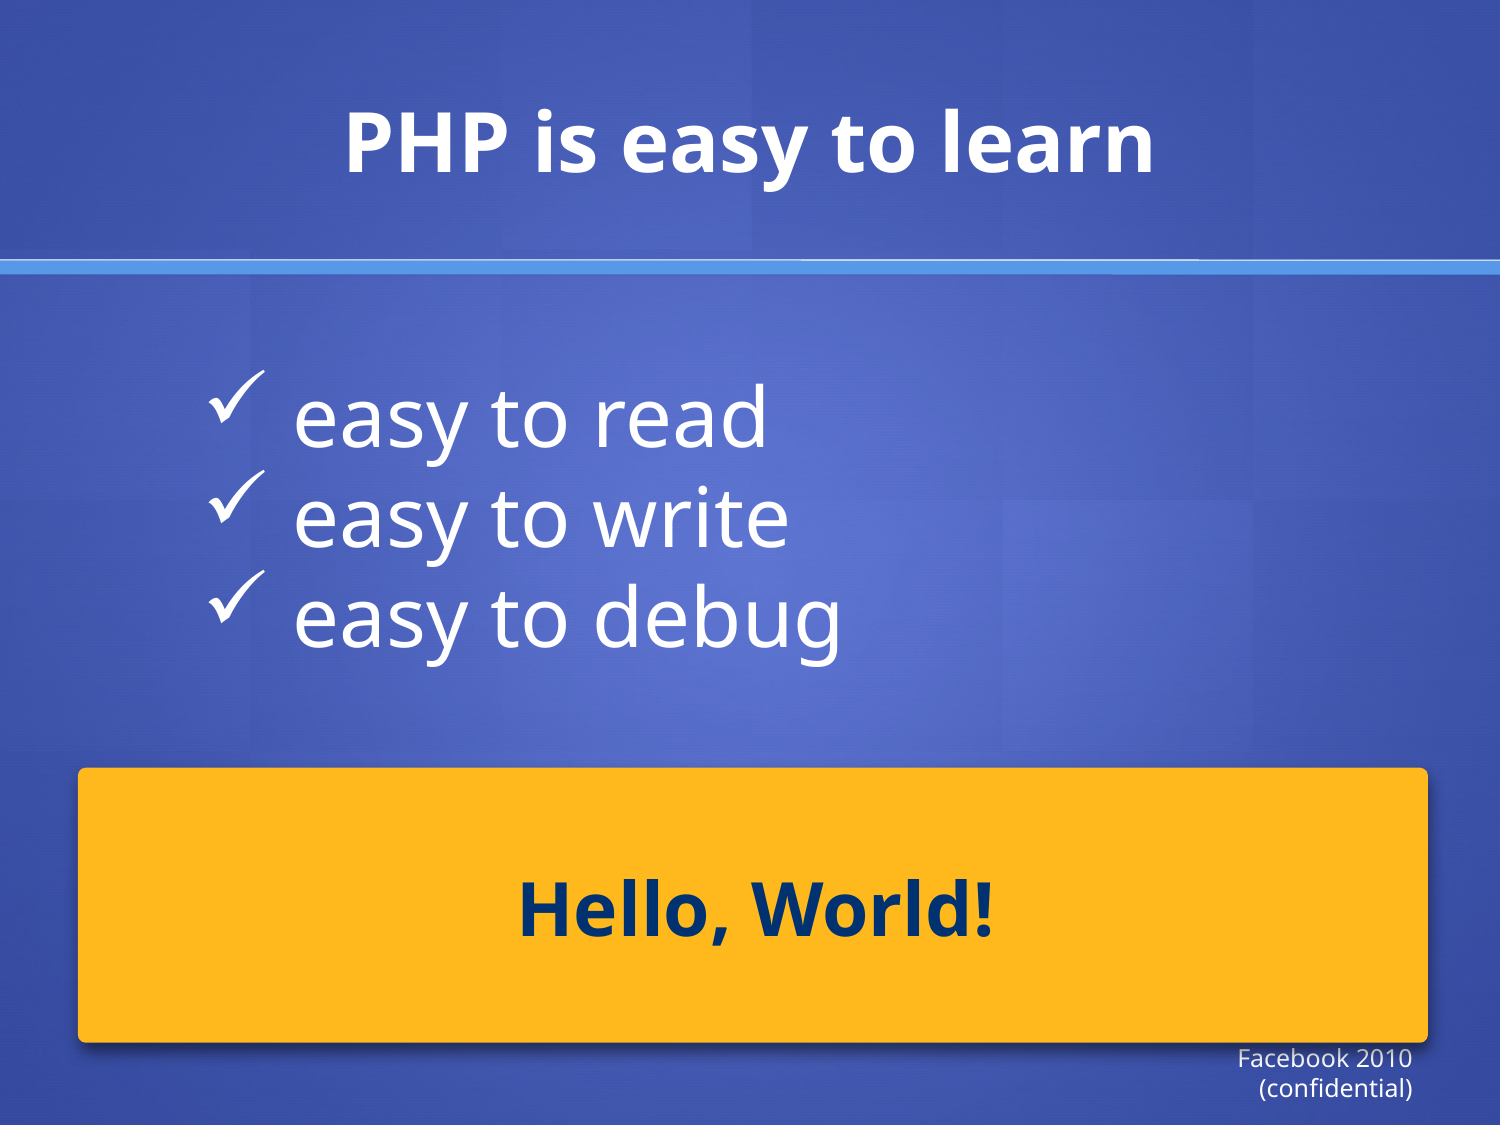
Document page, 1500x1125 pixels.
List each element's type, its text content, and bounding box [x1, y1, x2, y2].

text_box [77, 767, 1428, 1043]
text_box easy to read easy to write easy to debug [187, 356, 1388, 672]
slide_number Facebook 2010 (confidential) [1077, 1063, 1428, 1103]
text_box Hello, World! [162, 857, 1350, 968]
title PHP is easy to learn [75, 45, 1425, 233]
